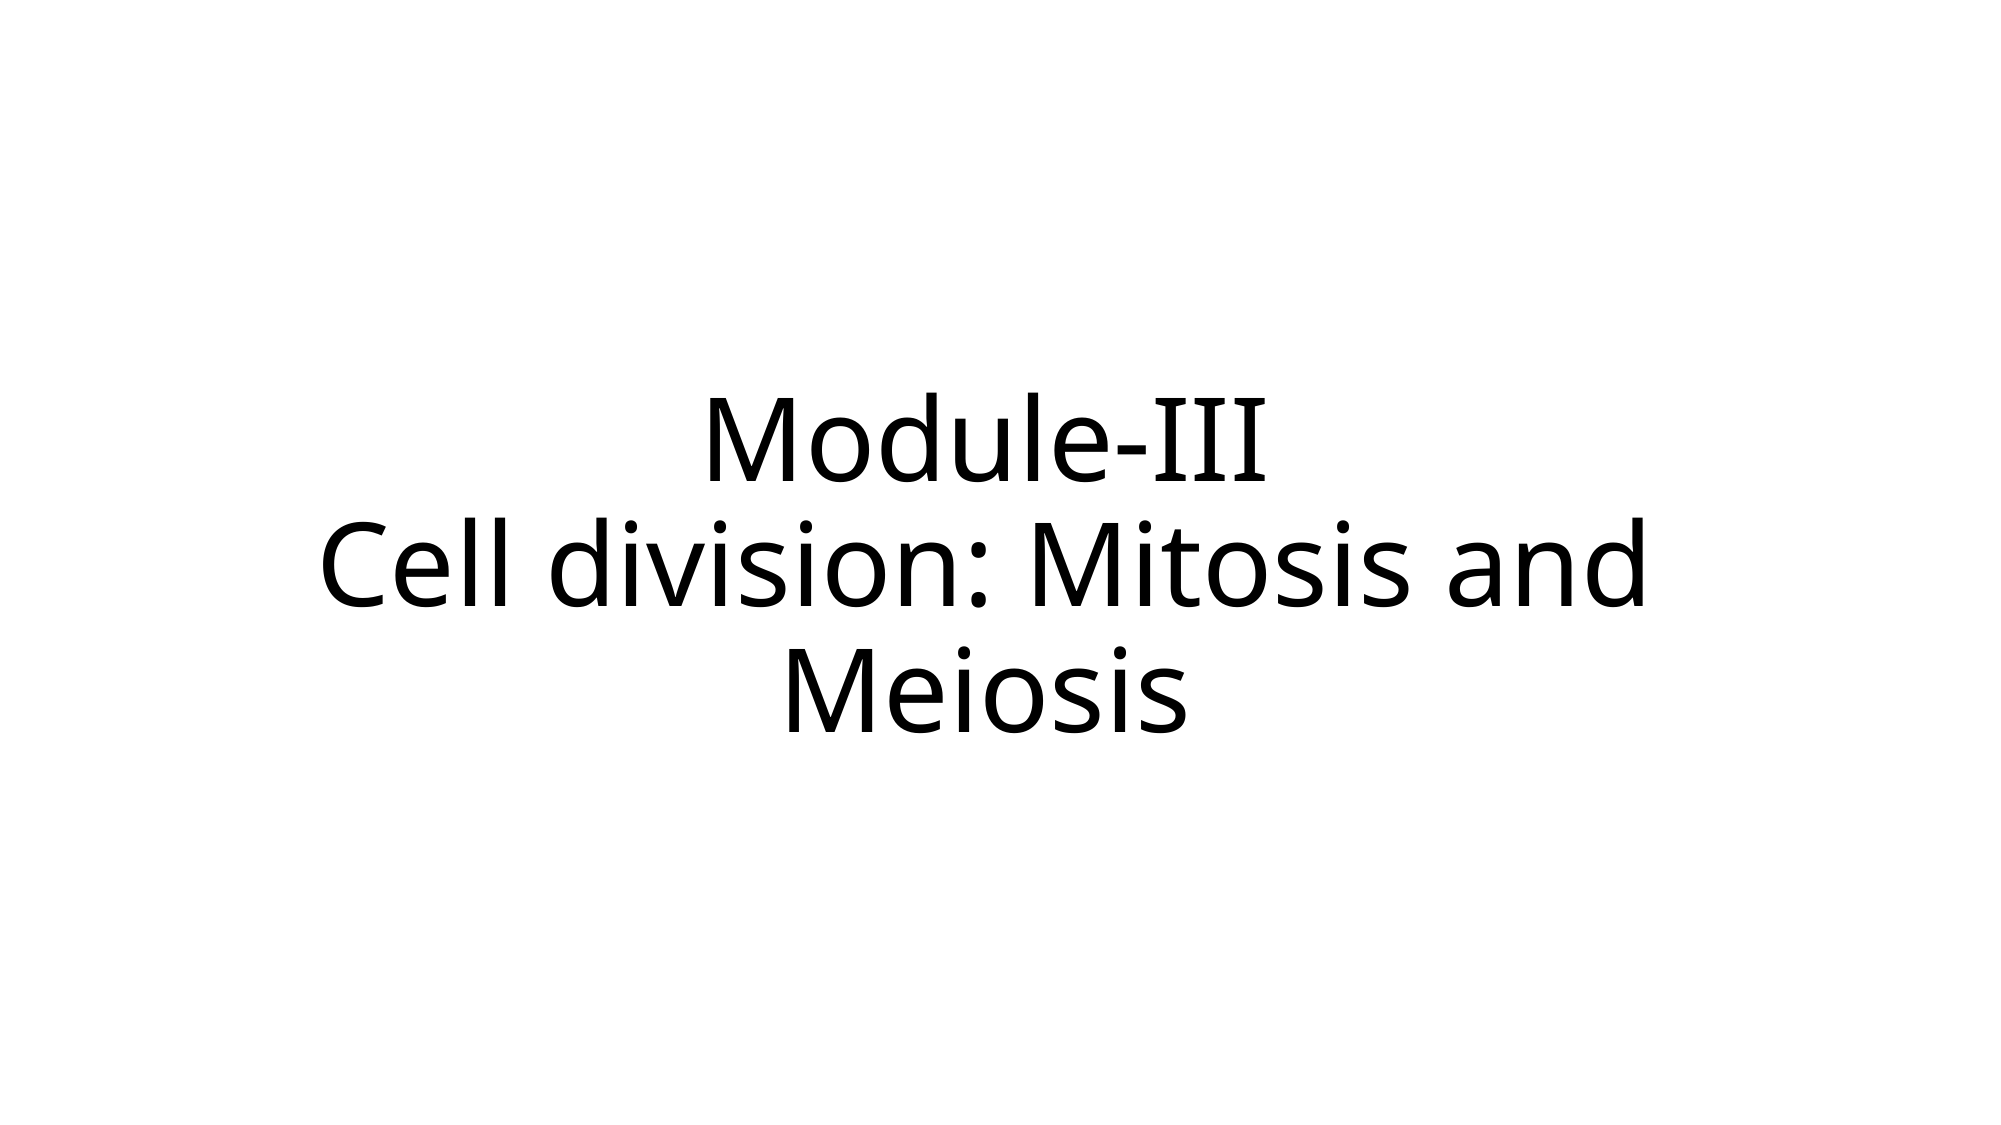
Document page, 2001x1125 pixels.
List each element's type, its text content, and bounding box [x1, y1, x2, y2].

title Module-III Cell division: Mitosis and Meiosis [234, 373, 1735, 765]
